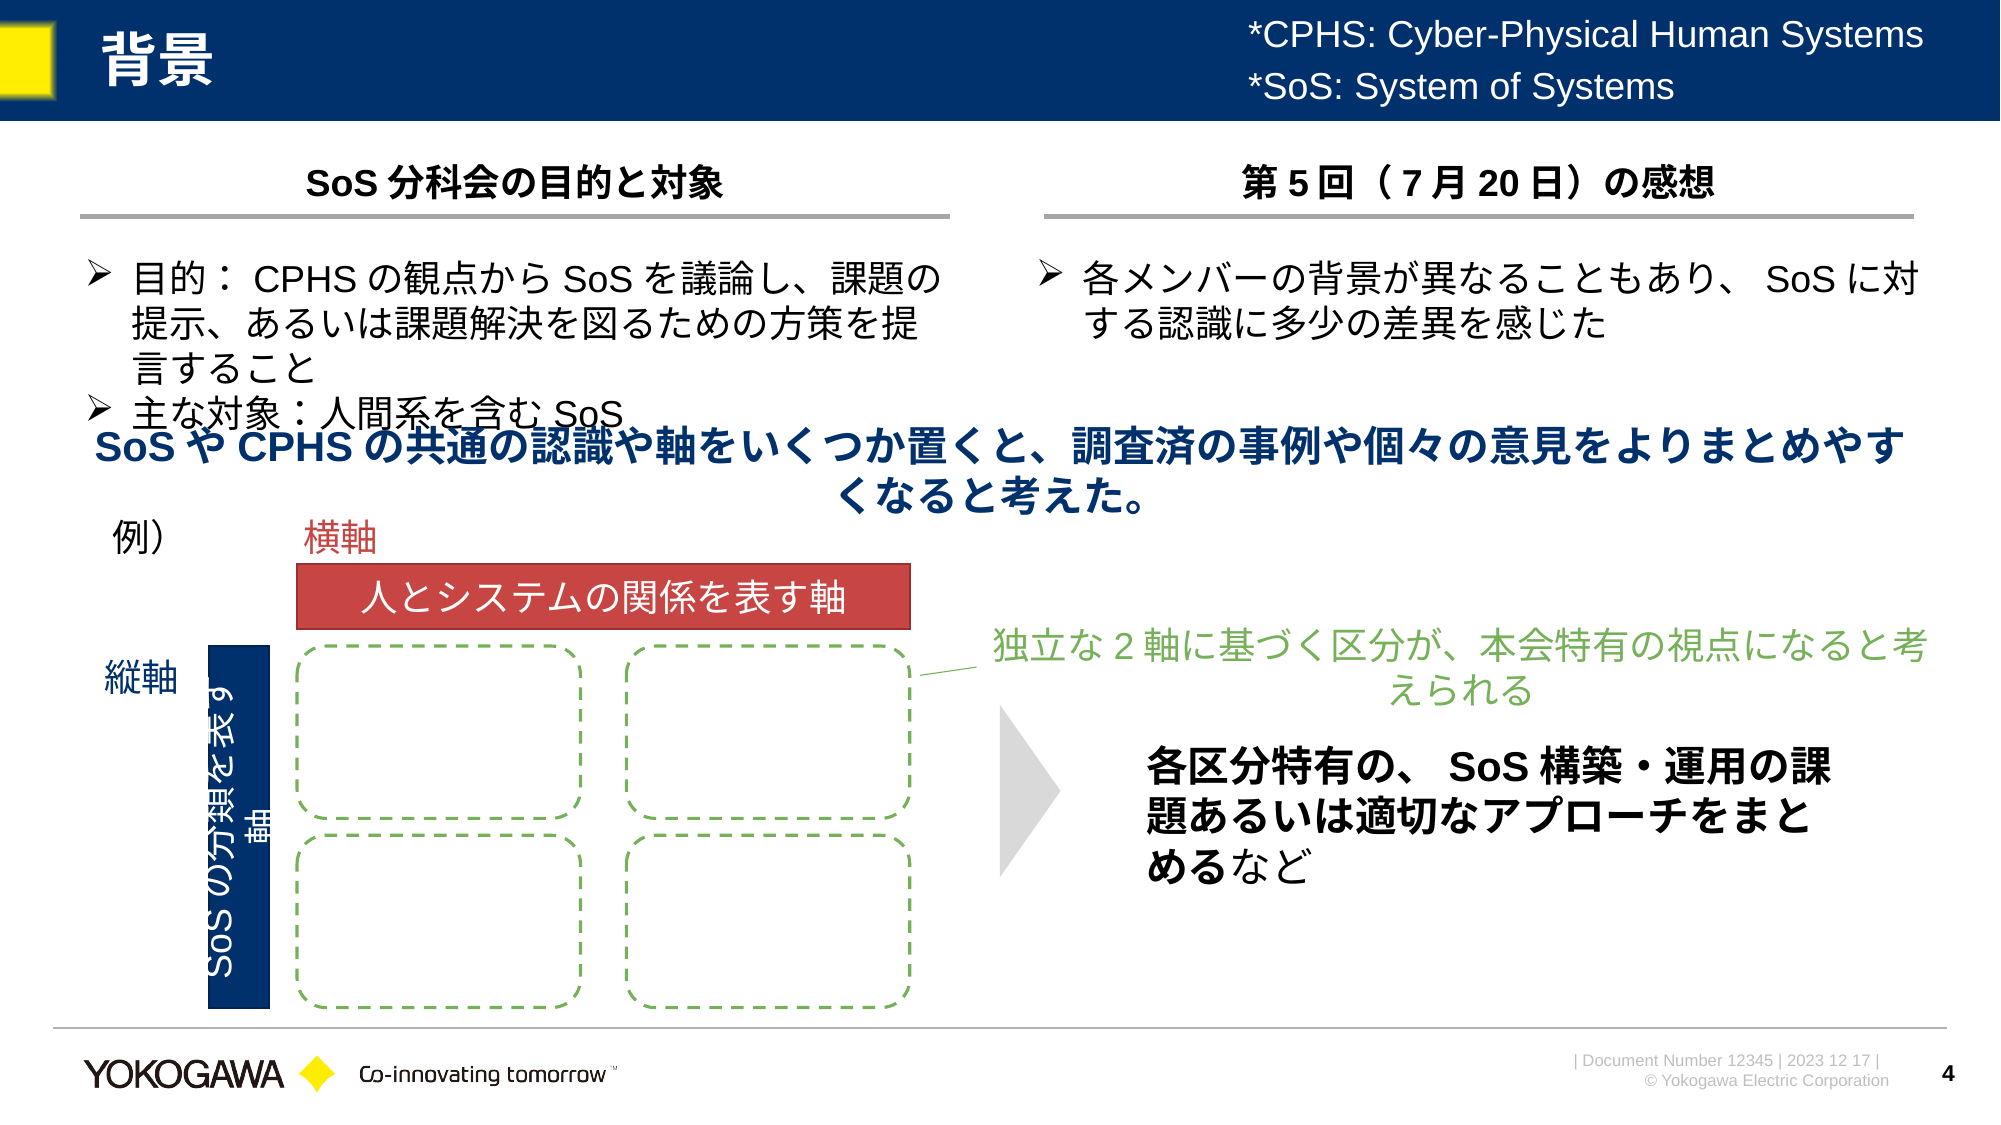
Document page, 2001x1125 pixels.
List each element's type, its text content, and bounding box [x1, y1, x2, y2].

text_box SoS分科会の目的と対象 [139, 151, 891, 212]
text_box 横軸 [288, 506, 394, 567]
picture [0, 6, 69, 115]
text_box [625, 834, 911, 1009]
text_box 第5回（7月20日）の感想 [1103, 151, 1855, 212]
picture [83, 1055, 617, 1093]
text_box 例） [89, 506, 211, 567]
text_box [296, 834, 582, 1009]
text_box 目的：CPHSの観点からSoSを議論し、課題の提示、あるいは課題解決を図るための方策を提言すること 主な対象：人間系を含むSoS [70, 247, 961, 411]
title 背景 [84, 20, 1233, 106]
text_box 縦軸 [89, 646, 195, 706]
text_box 各メンバーの背景が異なることもあり、SoSに対する認識に多少の差異を感じた [1021, 247, 1937, 353]
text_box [920, 645, 977, 676]
text_box [296, 645, 582, 820]
text_box 人とシステムの関係を表す軸 [296, 563, 911, 630]
text_box *SoS: System of Systems [1233, 54, 1985, 115]
slide_number 4 [1904, 1042, 1970, 1103]
text_box [625, 645, 911, 820]
text_box SoSやCPHSの共通の認識や軸をいくつか置くと、調査済の事例や個々の意見をよりまとめやすくなると考えた。 [69, 411, 1931, 527]
text_box *CPHS: Cyber-Physical Human Systems [1233, 2, 1985, 54]
text_box 各区分特有の、SoS構築・運用の課題あるいは適切なアプローチをまとめるなど [1131, 732, 1864, 898]
text_box SoSの分類を表す軸 [208, 645, 270, 1009]
text_box [998, 701, 1062, 881]
text_box 独立な2軸に基づく区分が、本会特有の視点になると考えられる [976, 614, 1946, 720]
